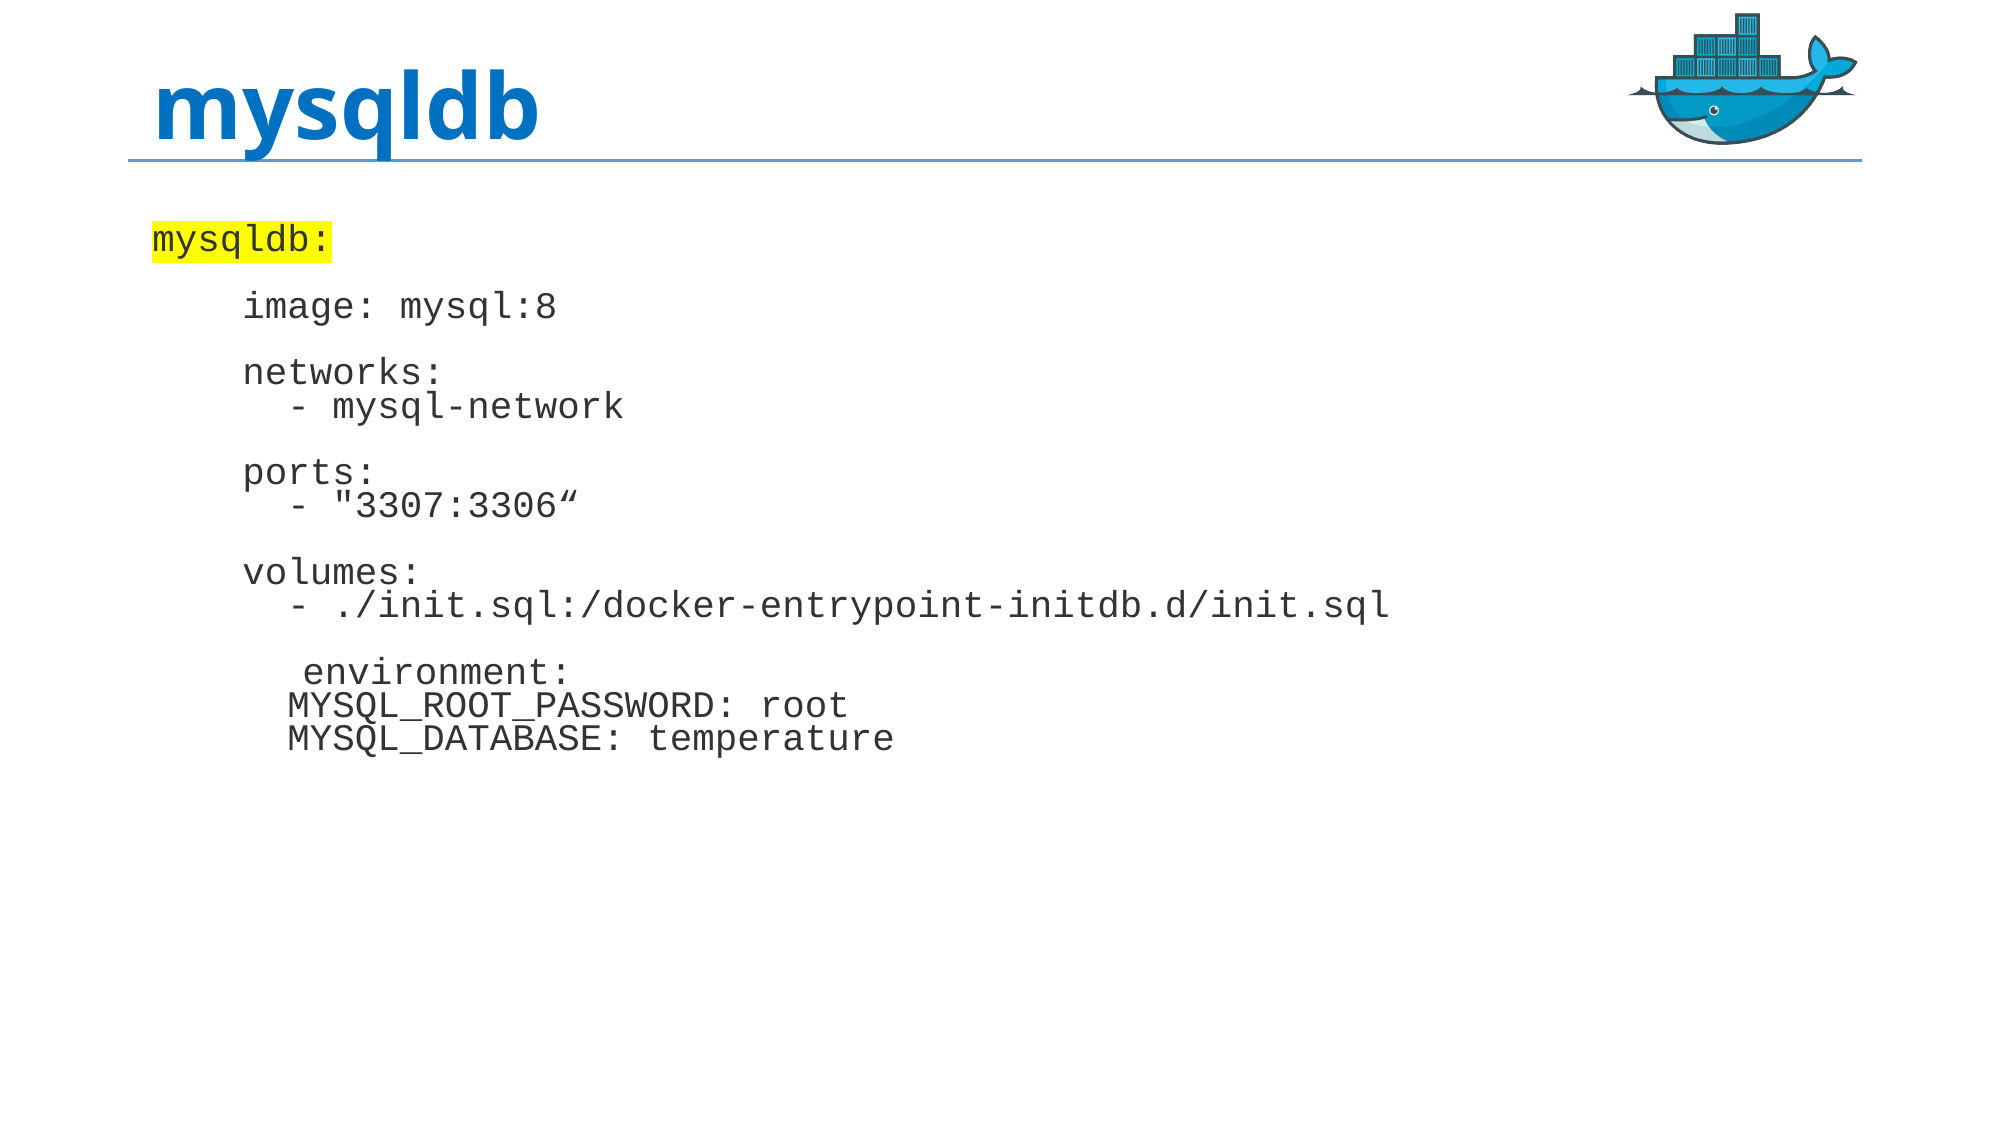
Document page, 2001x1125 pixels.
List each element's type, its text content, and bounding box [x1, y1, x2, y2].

picture [1518, 0, 1966, 219]
title mysqldb [137, 1, 1863, 218]
list mysqldb: image: mysql:8 networks: - mysql-network ports: - "3307:3306“ volumes: - ./init.sql:/docker-entrypoint-initdb.d/init.sql environment: MYSQL_ROOT_PASSWORD: root MYSQL_DATABASE: temperature [137, 218, 1863, 1014]
